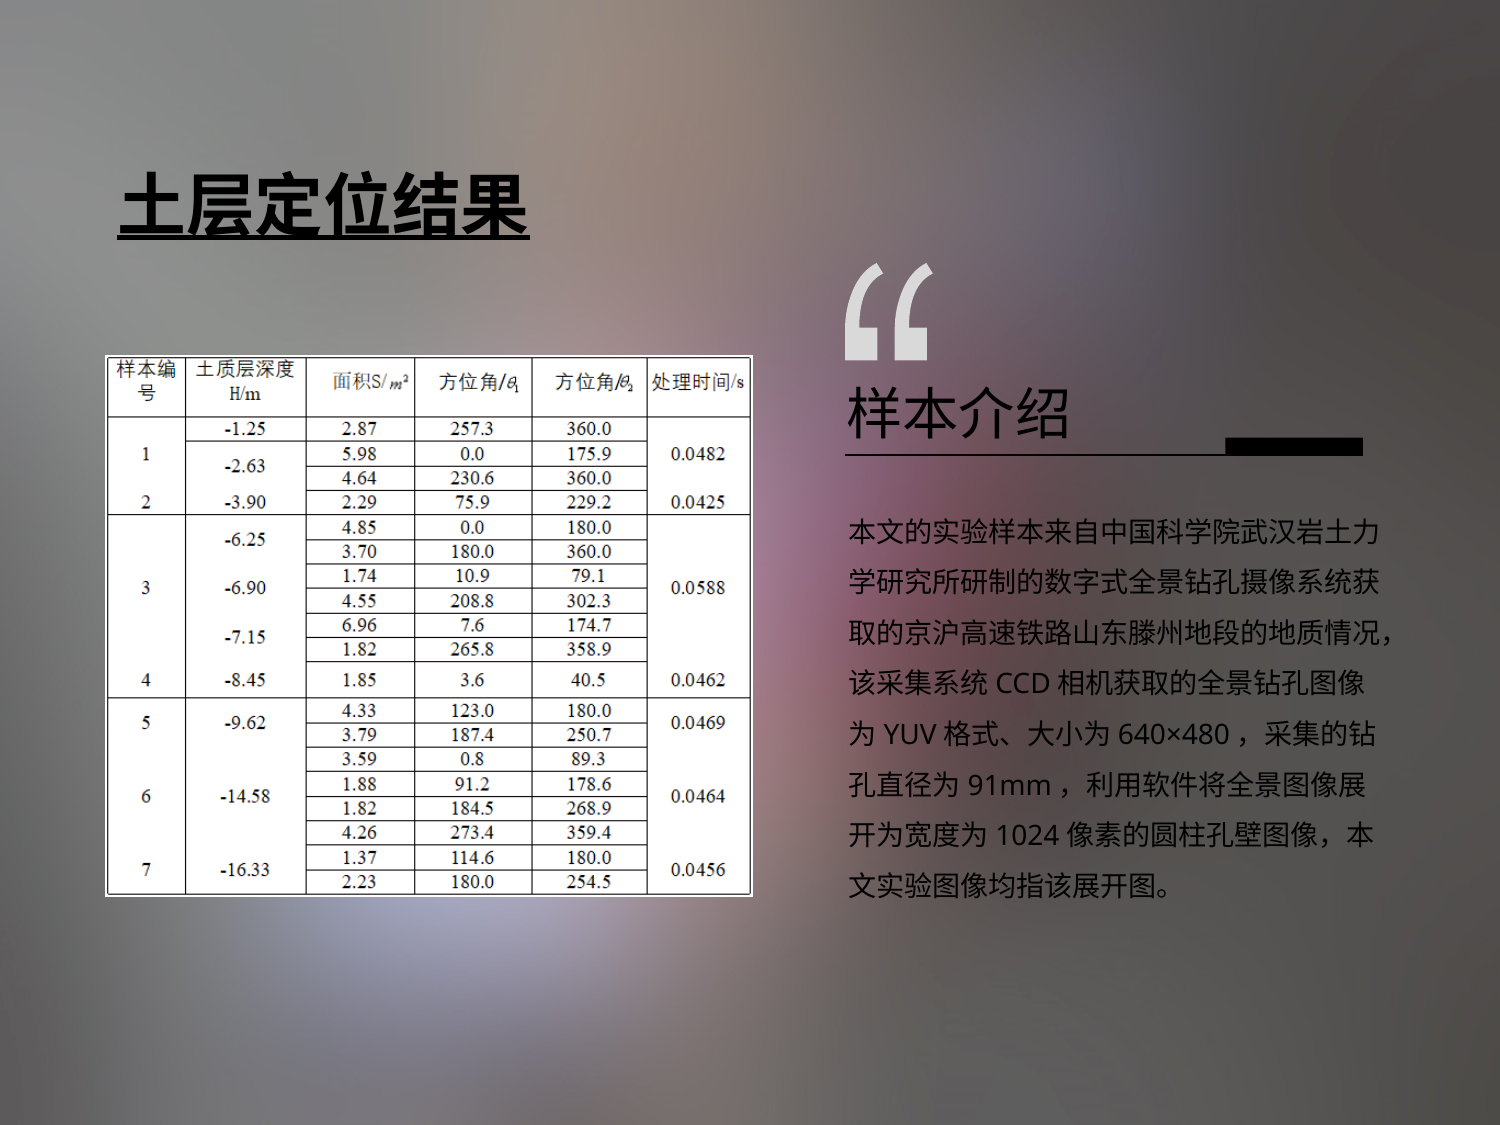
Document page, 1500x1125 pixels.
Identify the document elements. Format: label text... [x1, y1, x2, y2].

title 土层定位结果 [105, 126, 546, 289]
picture [0, 0, 1500, 1125]
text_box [831, 262, 1401, 915]
